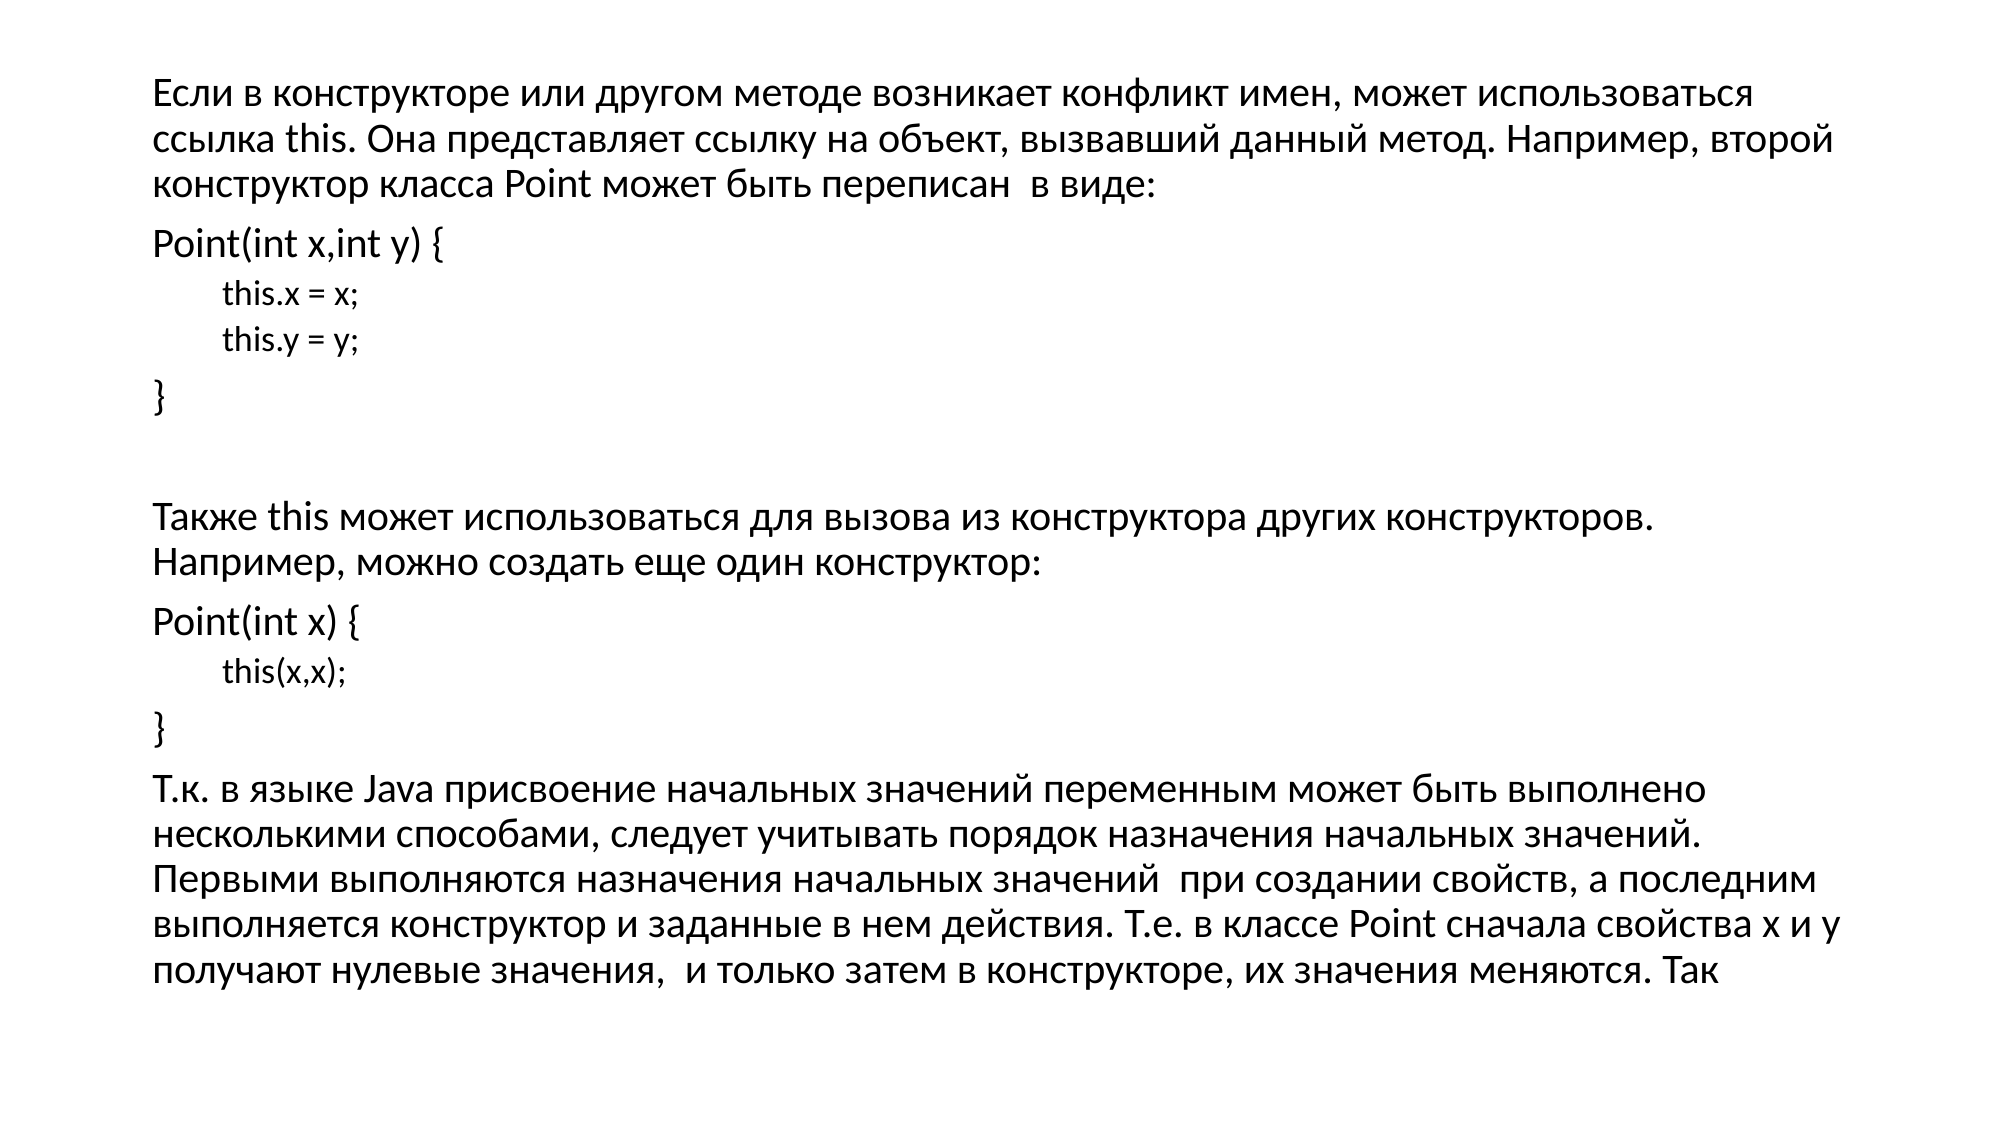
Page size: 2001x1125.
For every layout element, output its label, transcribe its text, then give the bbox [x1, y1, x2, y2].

list Если в конструкторе или другом методе возникает конфликт имен, может использоваться ссылка this. Она представляет ссылку на объект, вызвавший данный метод. Например, второй конструктор класса Point может быть переписан в виде: Point(int x,int y) { this.x = x; this.y = y; } Также this может использоваться для вызова из конструктора других конструкторов. Например, можно создать еще один конструктор: Point(int x) { this(x,x); } Т.к. в языке Java присвоение начальных значений переменным может быть выполнено несколькими способами, следует учитывать порядок назначения начальных значений. Первыми выполняются назначения начальных значений при создании свойств, а последним выполняется конструктор и заданные в нем действия. Т.е. в классе Point сначала свойства x и y получают нулевые значения, и только затем в конструкторе, их значения меняются. Так [137, 63, 1863, 1014]
